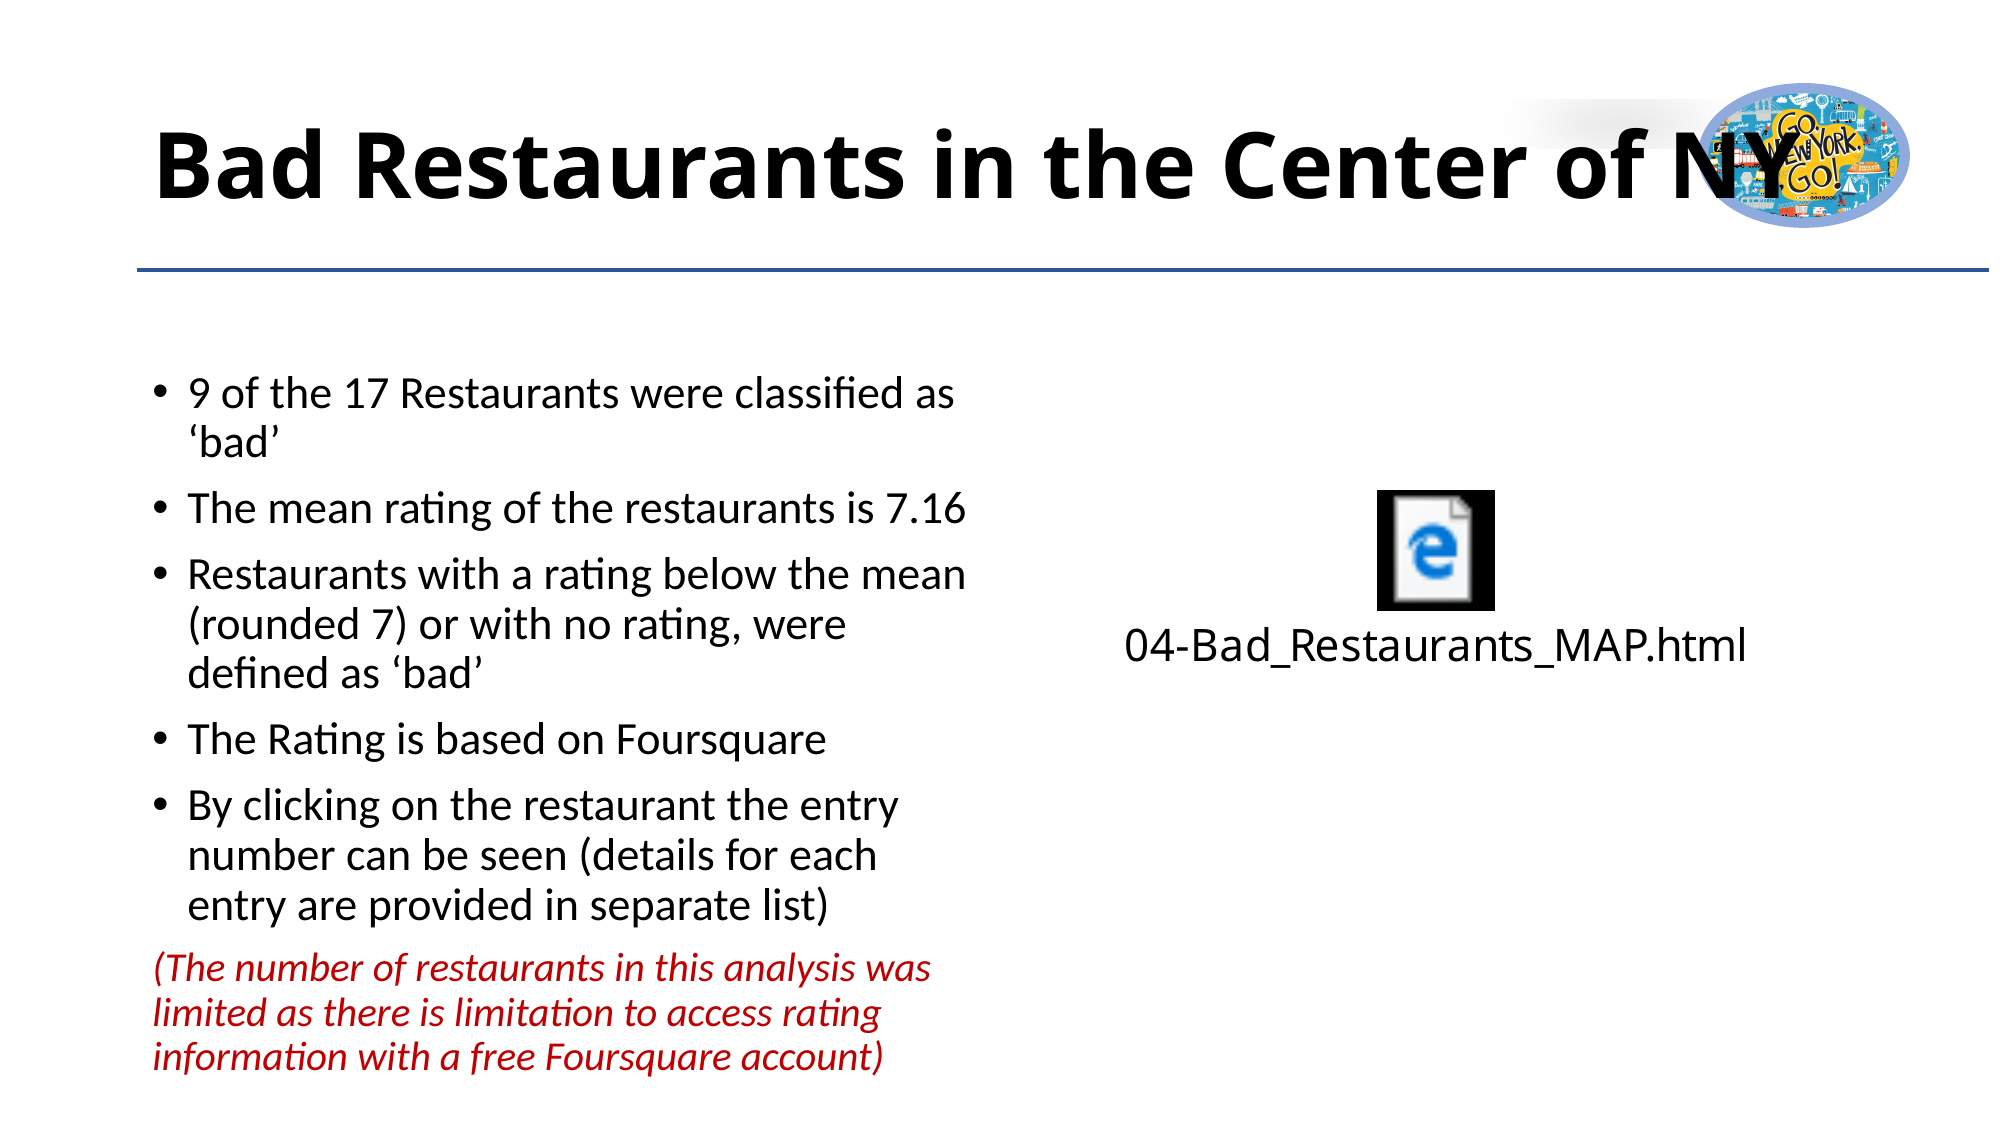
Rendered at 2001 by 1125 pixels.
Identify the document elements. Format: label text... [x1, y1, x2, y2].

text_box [1065, 490, 1807, 689]
title Bad Restaurants in the Center of NY [137, 59, 1863, 278]
picture [1863, 108, 1899, 203]
text_box 9 of the 17 Restaurants were classified as ‘bad’ The mean rating of the restaurants is 7.16 Restaurants with a rating below the mean (rounded 7) or with no rating, were defined as ‘bad’ The Rating is based on Foursquare By clicking on the restaurant the entry number can be seen (details for each entry are provided in separate list) (The number of restaurants in this analysis was limited as there is limitation to access rating information with a free Foursquare account) [137, 361, 1000, 1105]
